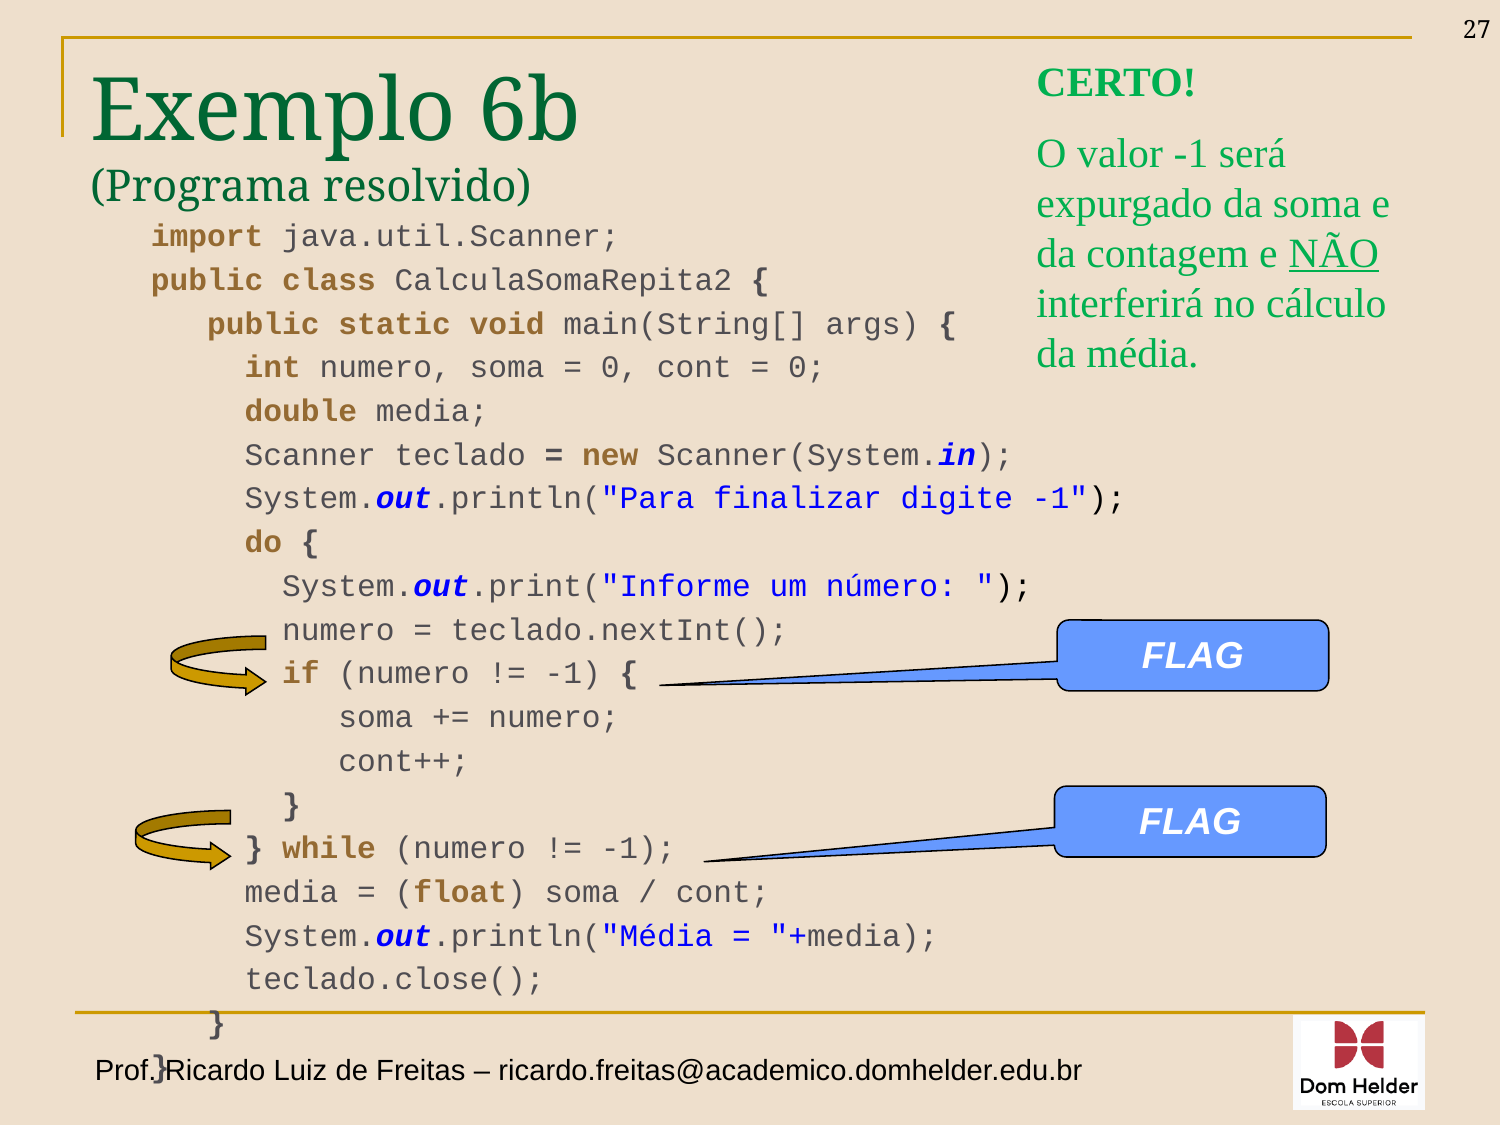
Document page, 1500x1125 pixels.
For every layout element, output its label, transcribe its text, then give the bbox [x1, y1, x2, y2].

text_box FLAG [703, 786, 1327, 862]
text_box [135, 810, 231, 870]
list import java.util.Scanner; public class CalculaSomaRepita2 { public static void main(String[] args) { int numero, soma = 0, cont = 0; double media; Scanner teclado = new Scanner(System.in); System.out.println("Para finalizar digite -1"); do { System.out.print("Informe um número: "); numero = teclado.nextInt(); if (numero != -1) { soma += numero; cont++; } } while (numero != -1); media = (float) soma / cont; System.out.println("Média = "+media); teclado.close(); } } [135, 208, 1365, 1024]
text_box CERTO! O valor -1 será expurgado da soma e da contagem e NÃO interferirá no cálculo da média. [1021, 47, 1437, 383]
text_box [171, 636, 266, 695]
slide_number 27 [1392, 0, 1500, 55]
title Exemplo 6b (Programa resolvido) [75, 45, 1425, 233]
picture [1293, 1015, 1425, 1110]
text_box FLAG [659, 619, 1329, 691]
